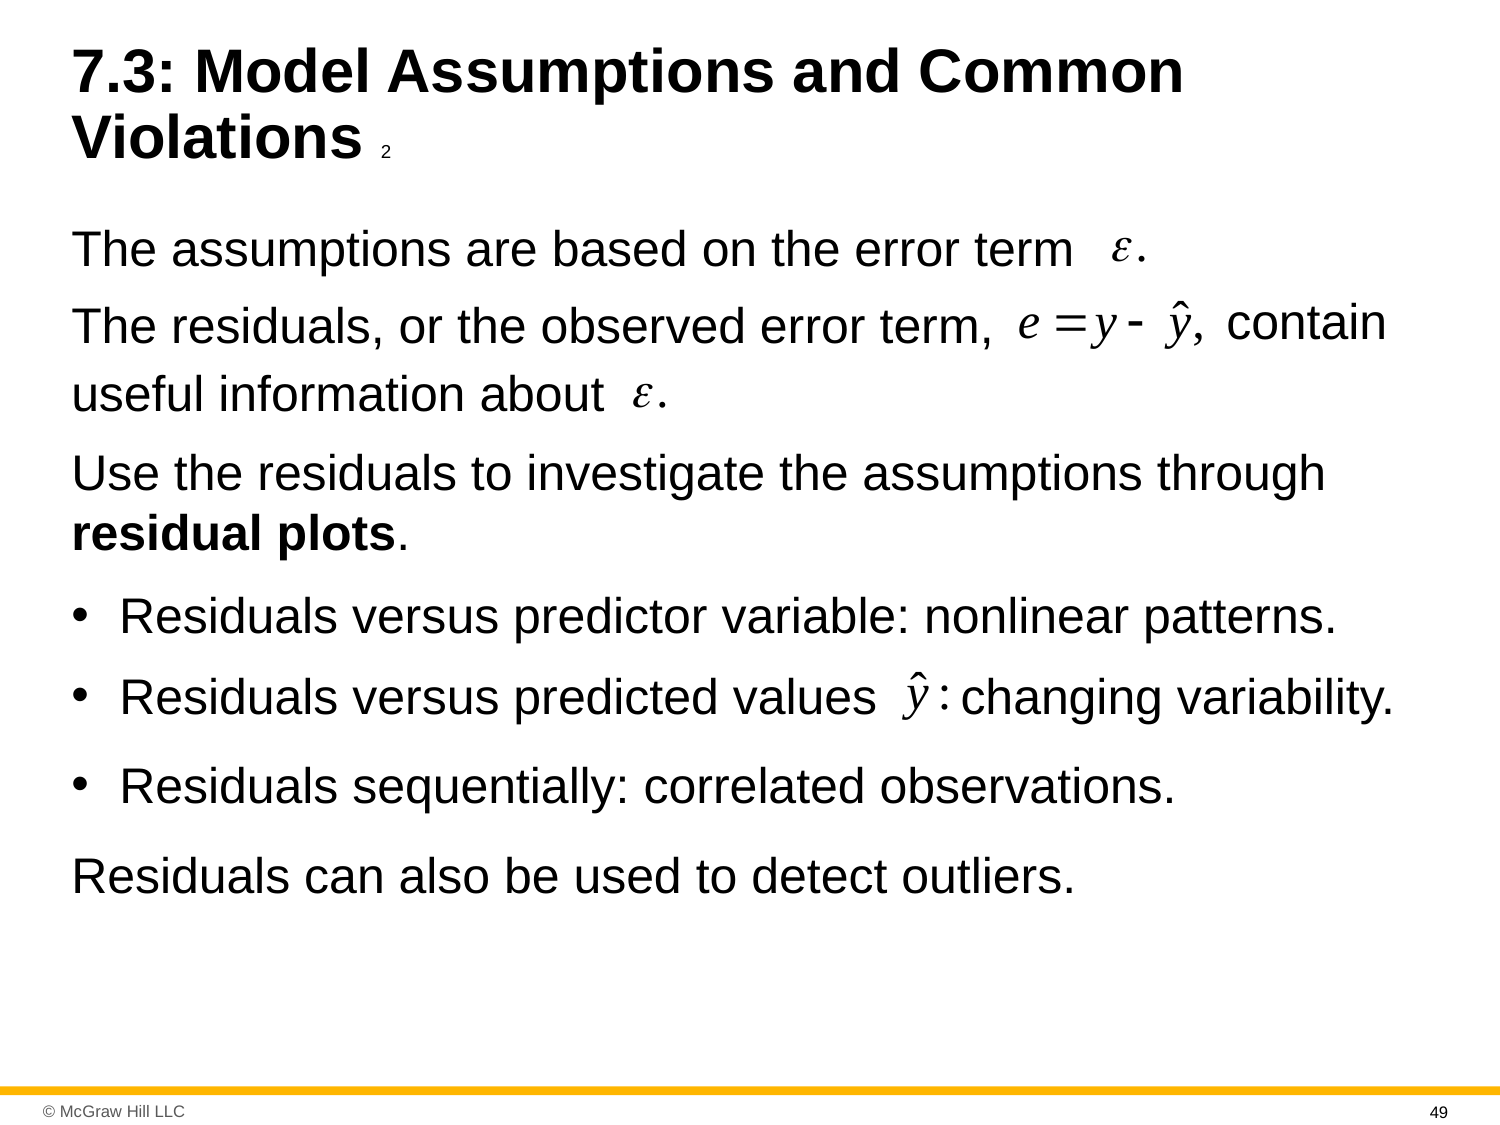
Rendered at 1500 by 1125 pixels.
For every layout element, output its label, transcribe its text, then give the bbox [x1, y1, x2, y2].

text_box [1014, 295, 1209, 356]
list The residuals, or the observed error term, [56, 293, 1009, 359]
list contain [1226, 289, 1417, 356]
list useful information about [56, 361, 625, 432]
list Residuals versus predictor variable: nonlinear patterns. [56, 583, 1387, 656]
list The assumptions are based on the error term [56, 209, 1094, 281]
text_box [897, 666, 953, 728]
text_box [1106, 230, 1150, 269]
list Use the residuals to investigate the assumptions through residual plots. [56, 440, 1444, 567]
slide_number 49 [1415, 1094, 1474, 1122]
list Residuals sequentially: correlated observations. [56, 753, 1400, 822]
list Residuals versus predicted values [56, 664, 898, 736]
list Residuals can also be used to detect outliers. [56, 835, 1400, 912]
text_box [627, 377, 671, 416]
list changing variability. [960, 664, 1417, 736]
title 7.3: Model Assumptions and Common Violations 2 [56, 31, 1444, 180]
